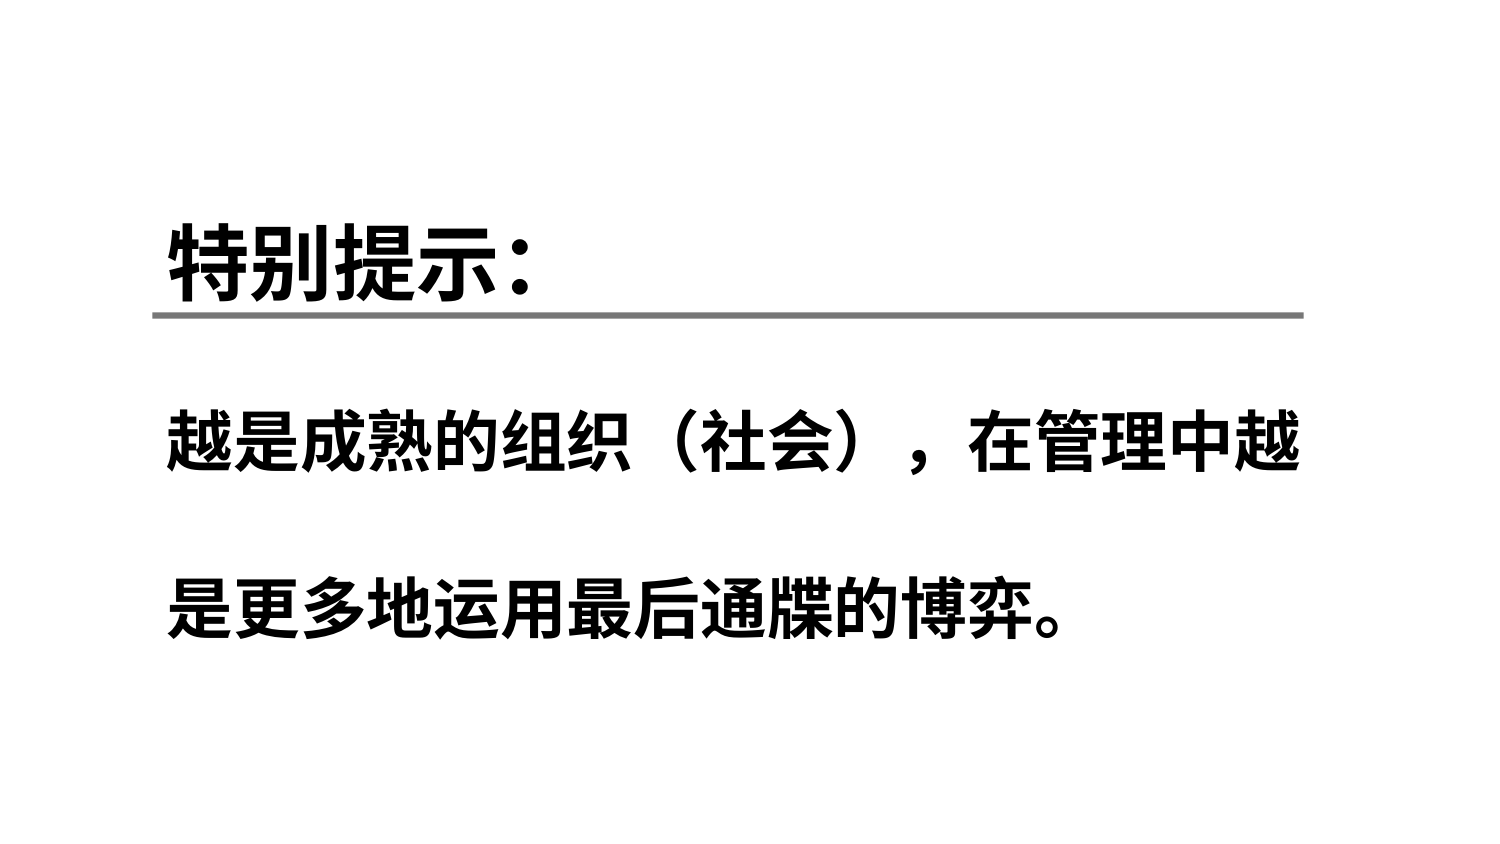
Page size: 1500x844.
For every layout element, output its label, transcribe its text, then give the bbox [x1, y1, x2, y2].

text_box 特别提示： 越是成熟的组织（社会），在管理中越是更多地运用最后通牒的博弈。 [76, 94, 1380, 655]
